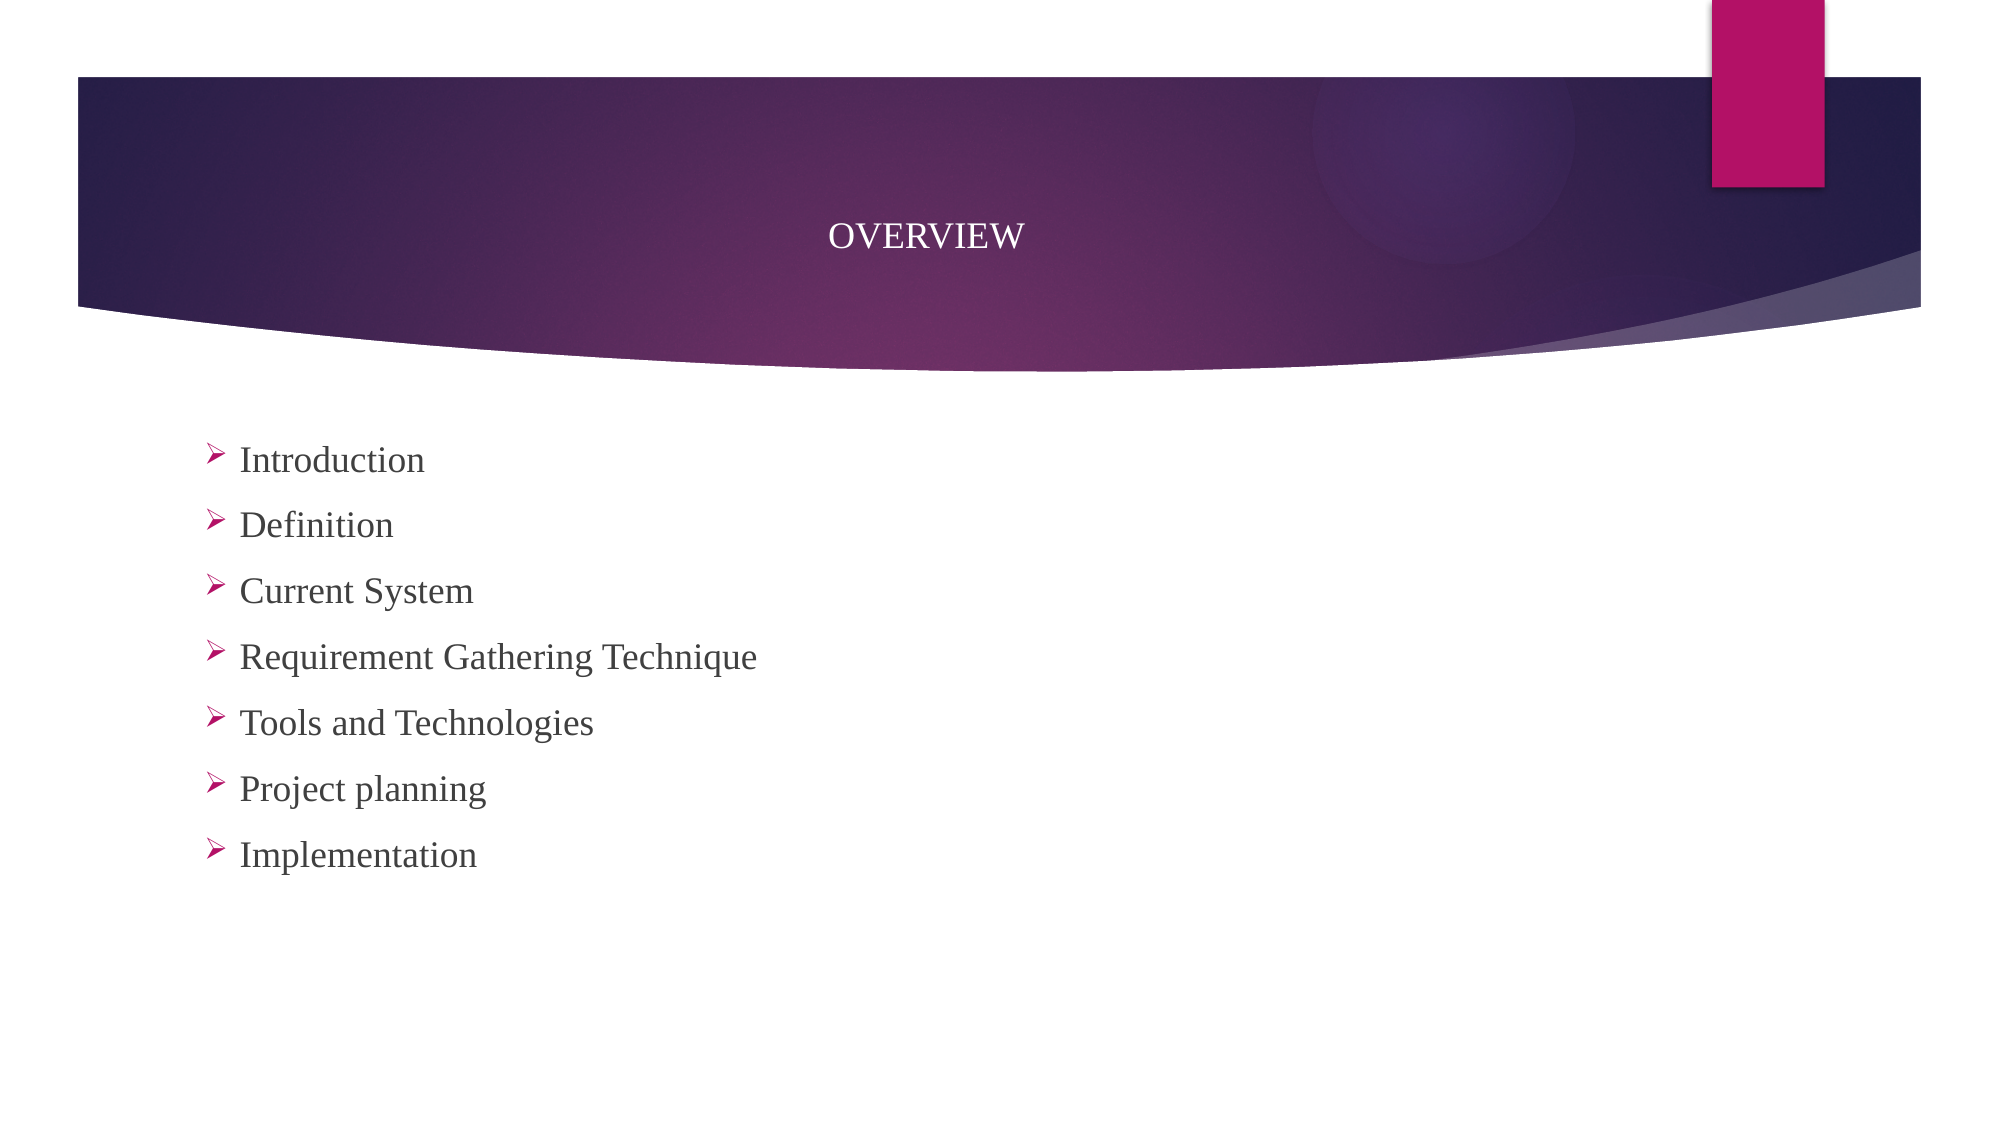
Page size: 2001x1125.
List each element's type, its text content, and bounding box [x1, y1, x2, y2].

list Introduction Definition Current System Requirement Gathering Technique Tools and Technologies Project planning Implementation [189, 427, 1638, 988]
text_box OVERVIEW [813, 203, 1355, 264]
